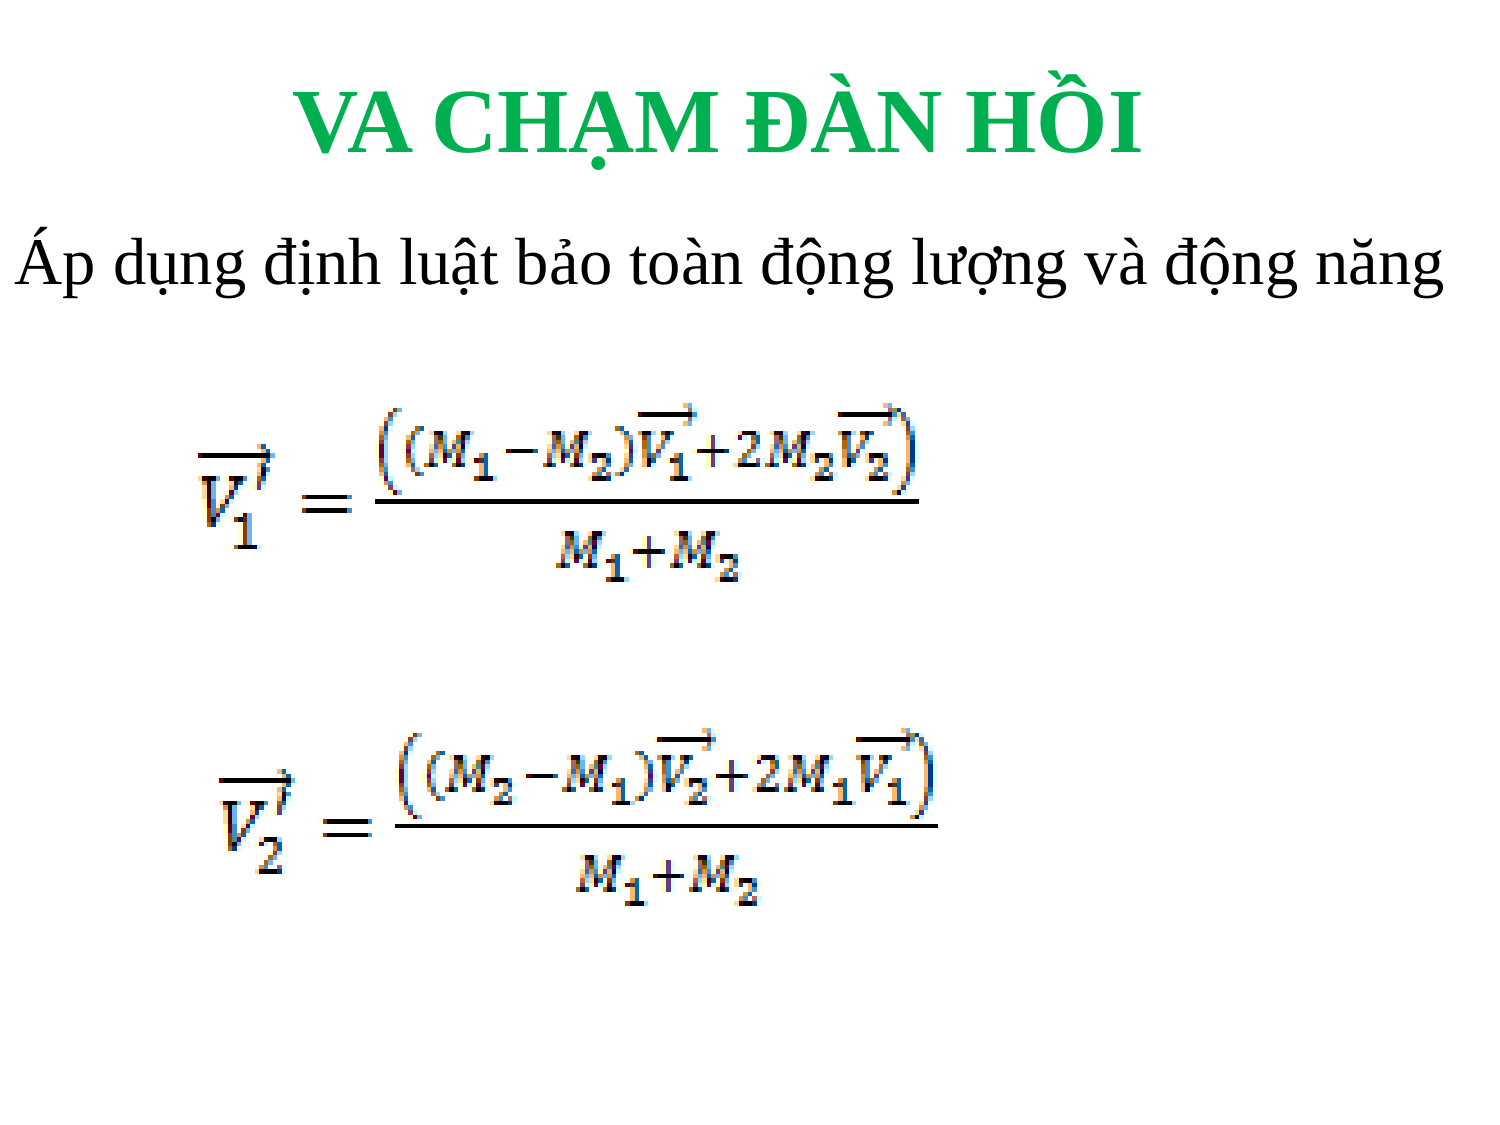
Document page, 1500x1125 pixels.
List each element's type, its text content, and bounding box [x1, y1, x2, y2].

title VA CHẠM ĐÀN HỒI [75, 45, 1363, 188]
picture [198, 399, 938, 582]
text_box Áp dụng định luật bảo toàn động lượng và động năng [0, 210, 1500, 306]
picture [219, 724, 938, 907]
